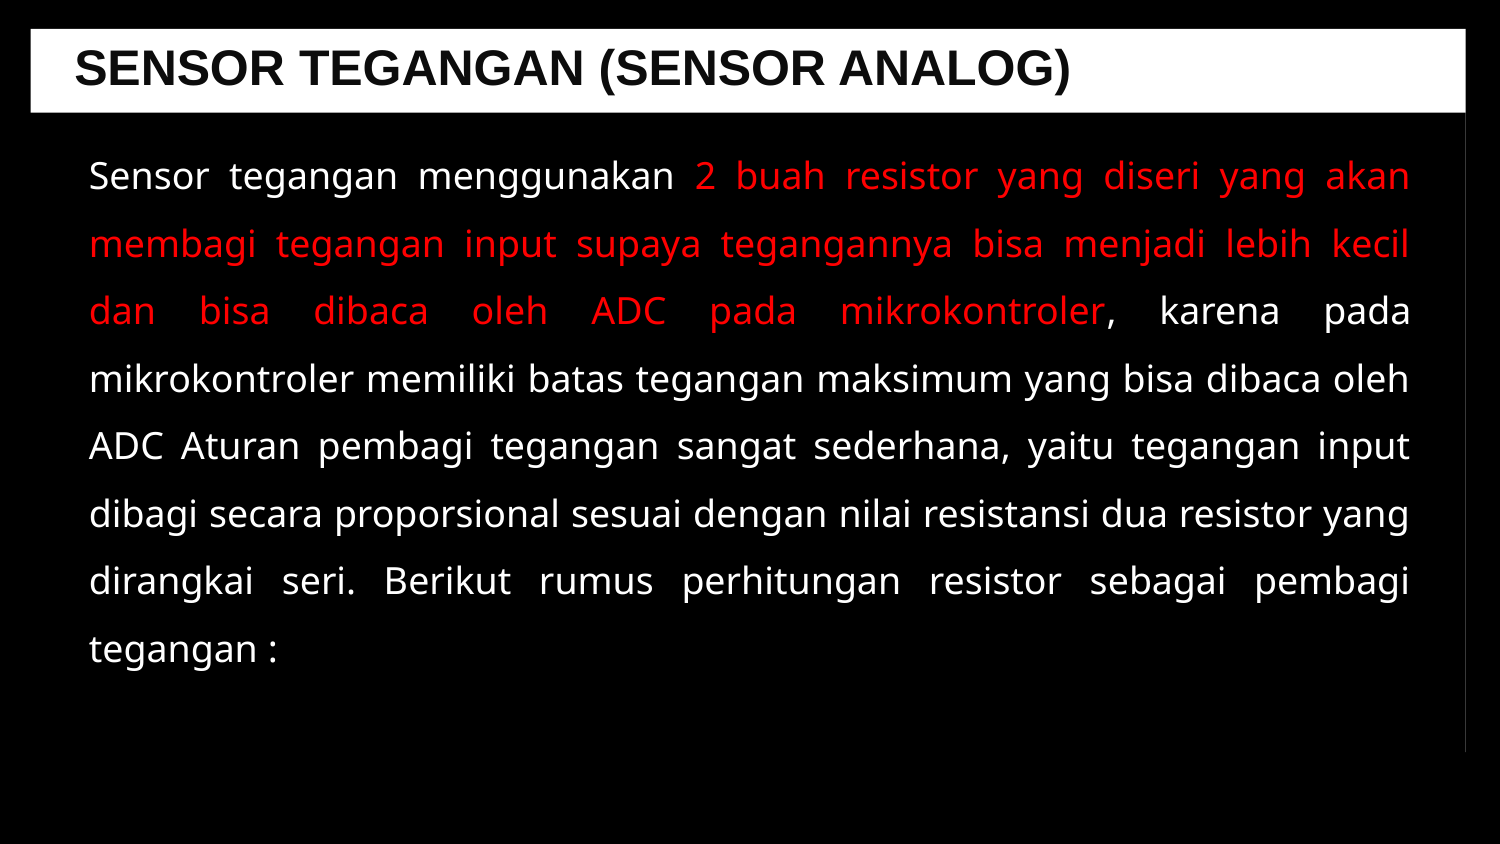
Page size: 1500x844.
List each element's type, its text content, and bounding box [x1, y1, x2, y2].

text_box SENSOR TEGANGAN (SENSOR ANALOG) [63, 30, 1412, 113]
text_box [28, 112, 1466, 754]
